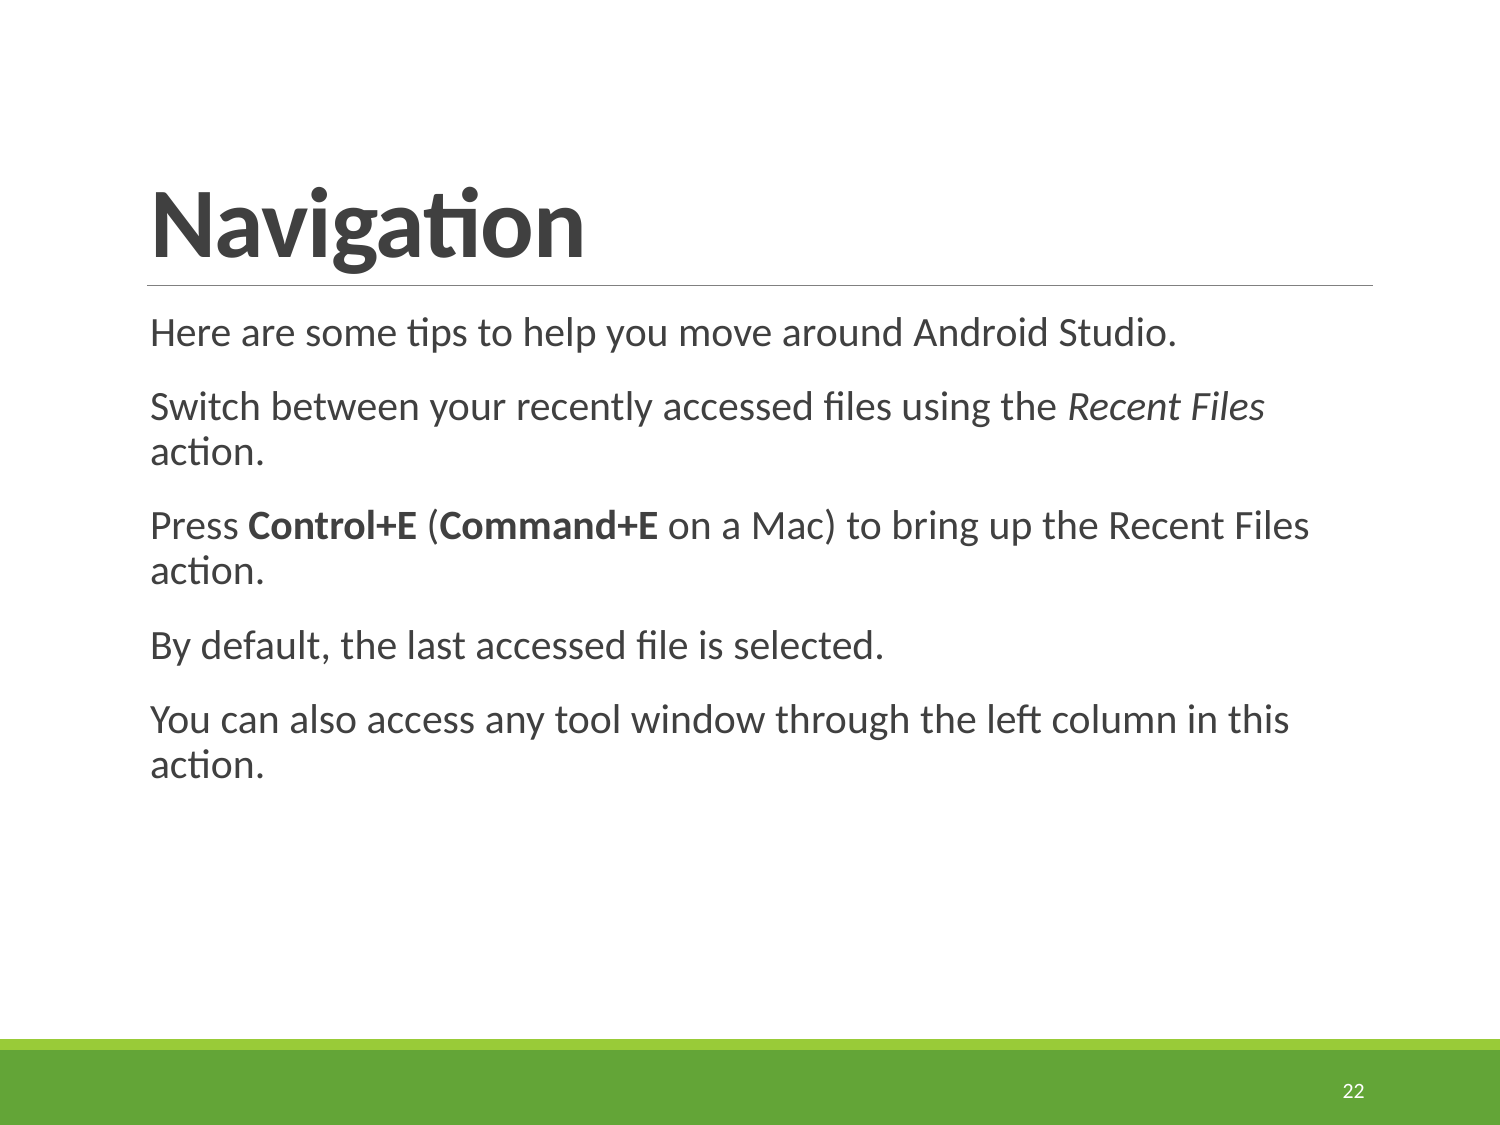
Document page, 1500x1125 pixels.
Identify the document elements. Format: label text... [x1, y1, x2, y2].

slide_number 22 [1218, 1059, 1380, 1120]
title Navigation [135, 47, 1373, 285]
list Here are some tips to help you move around Android Studio. Switch between your recently accessed files using the Recent Files action. Press Control+E (Command+E on a Mac) to bring up the Recent Files action. By default, the last accessed file is selected. You can also access any tool window through the left column in this action. [135, 302, 1373, 963]
